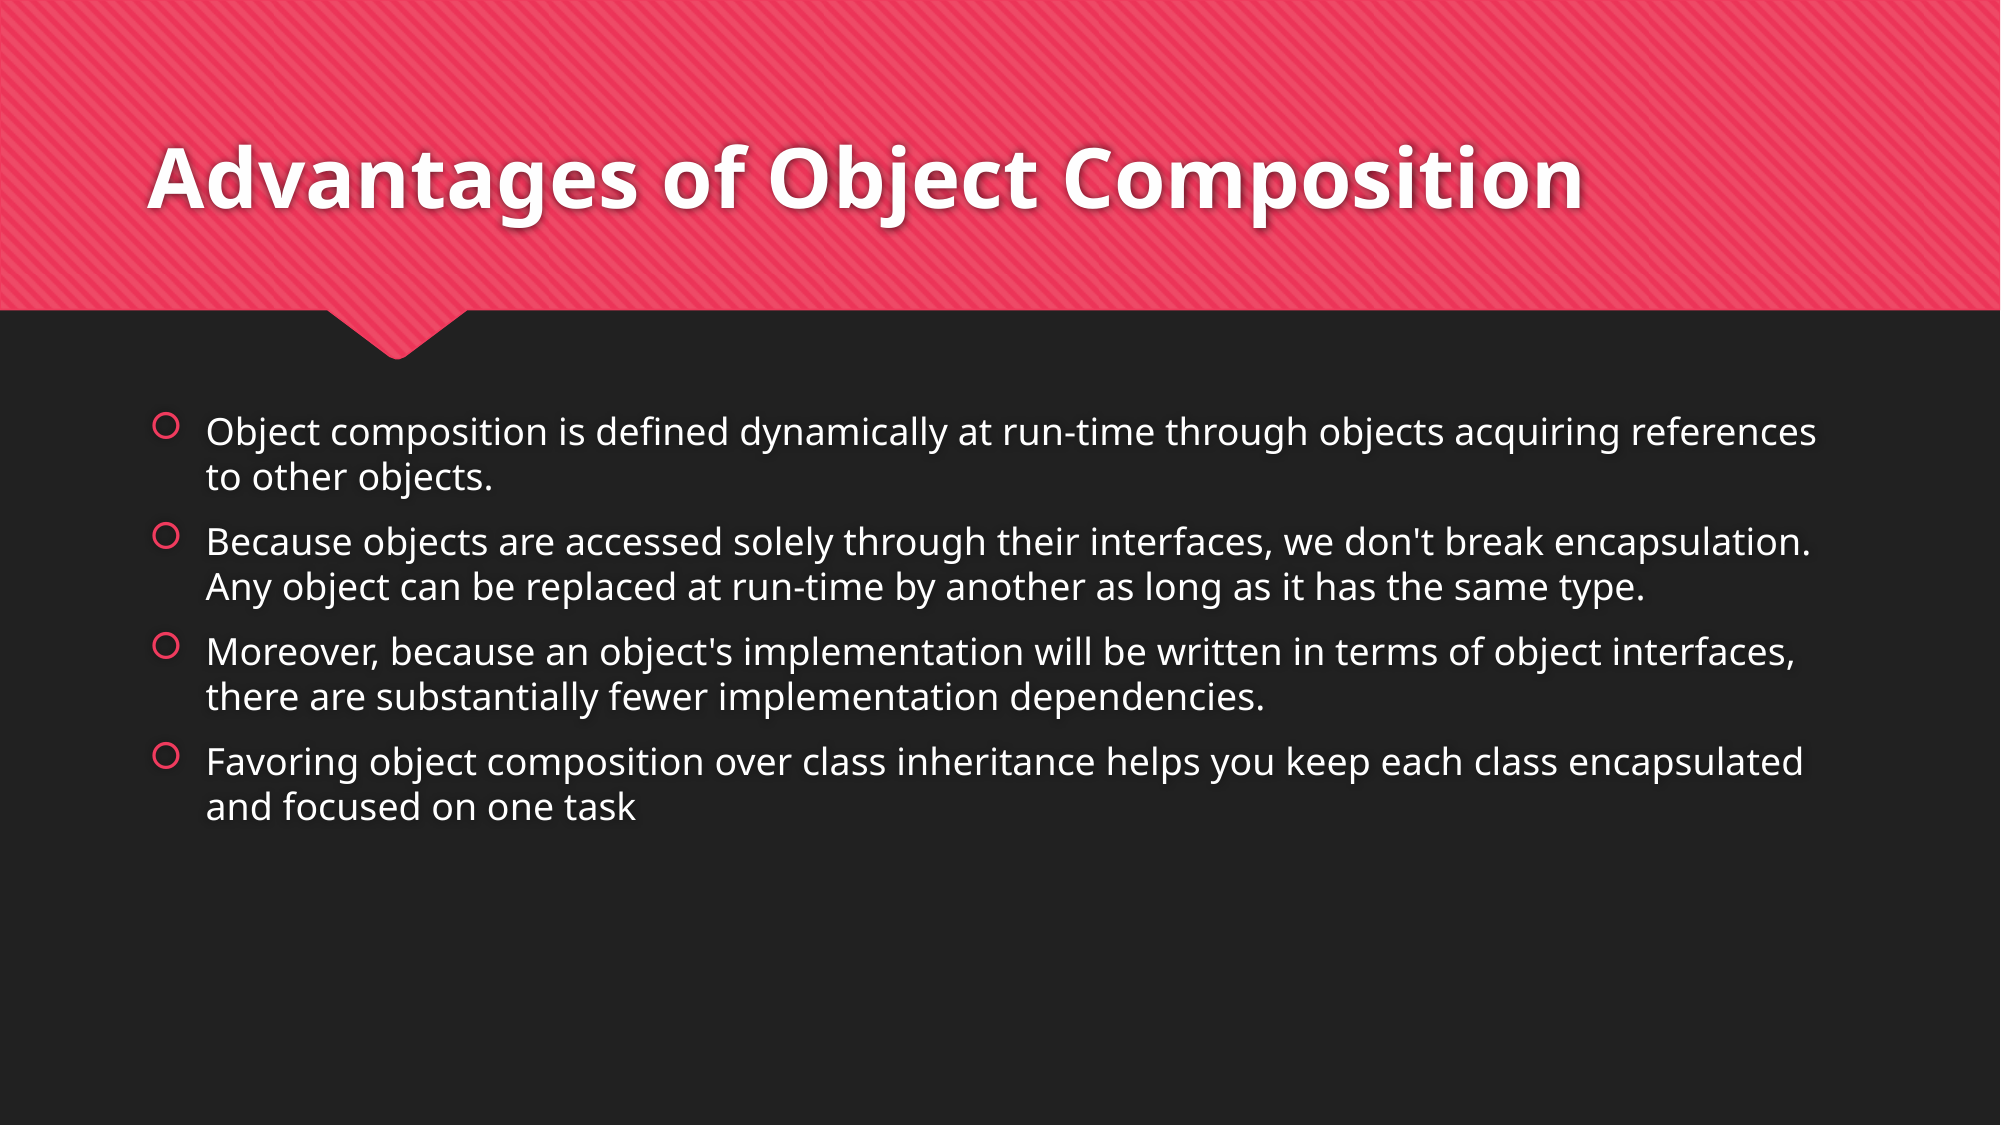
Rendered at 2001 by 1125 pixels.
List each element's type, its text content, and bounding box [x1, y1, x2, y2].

title Advantages of Object Composition [132, 73, 1868, 233]
list Object composition is defined dynamically at run-time through objects acquiring references to other objects. Because objects are accessed solely through their interfaces, we don't break encapsulation. Any object can be replaced at run-time by another as long as it has the same type. Moreover, because an object's implementation will be written in terms of object interfaces, there are substantially fewer implementation dependencies. Favoring object composition over class inheritance helps you keep each class encapsulated and focused on one task [134, 364, 1866, 962]
